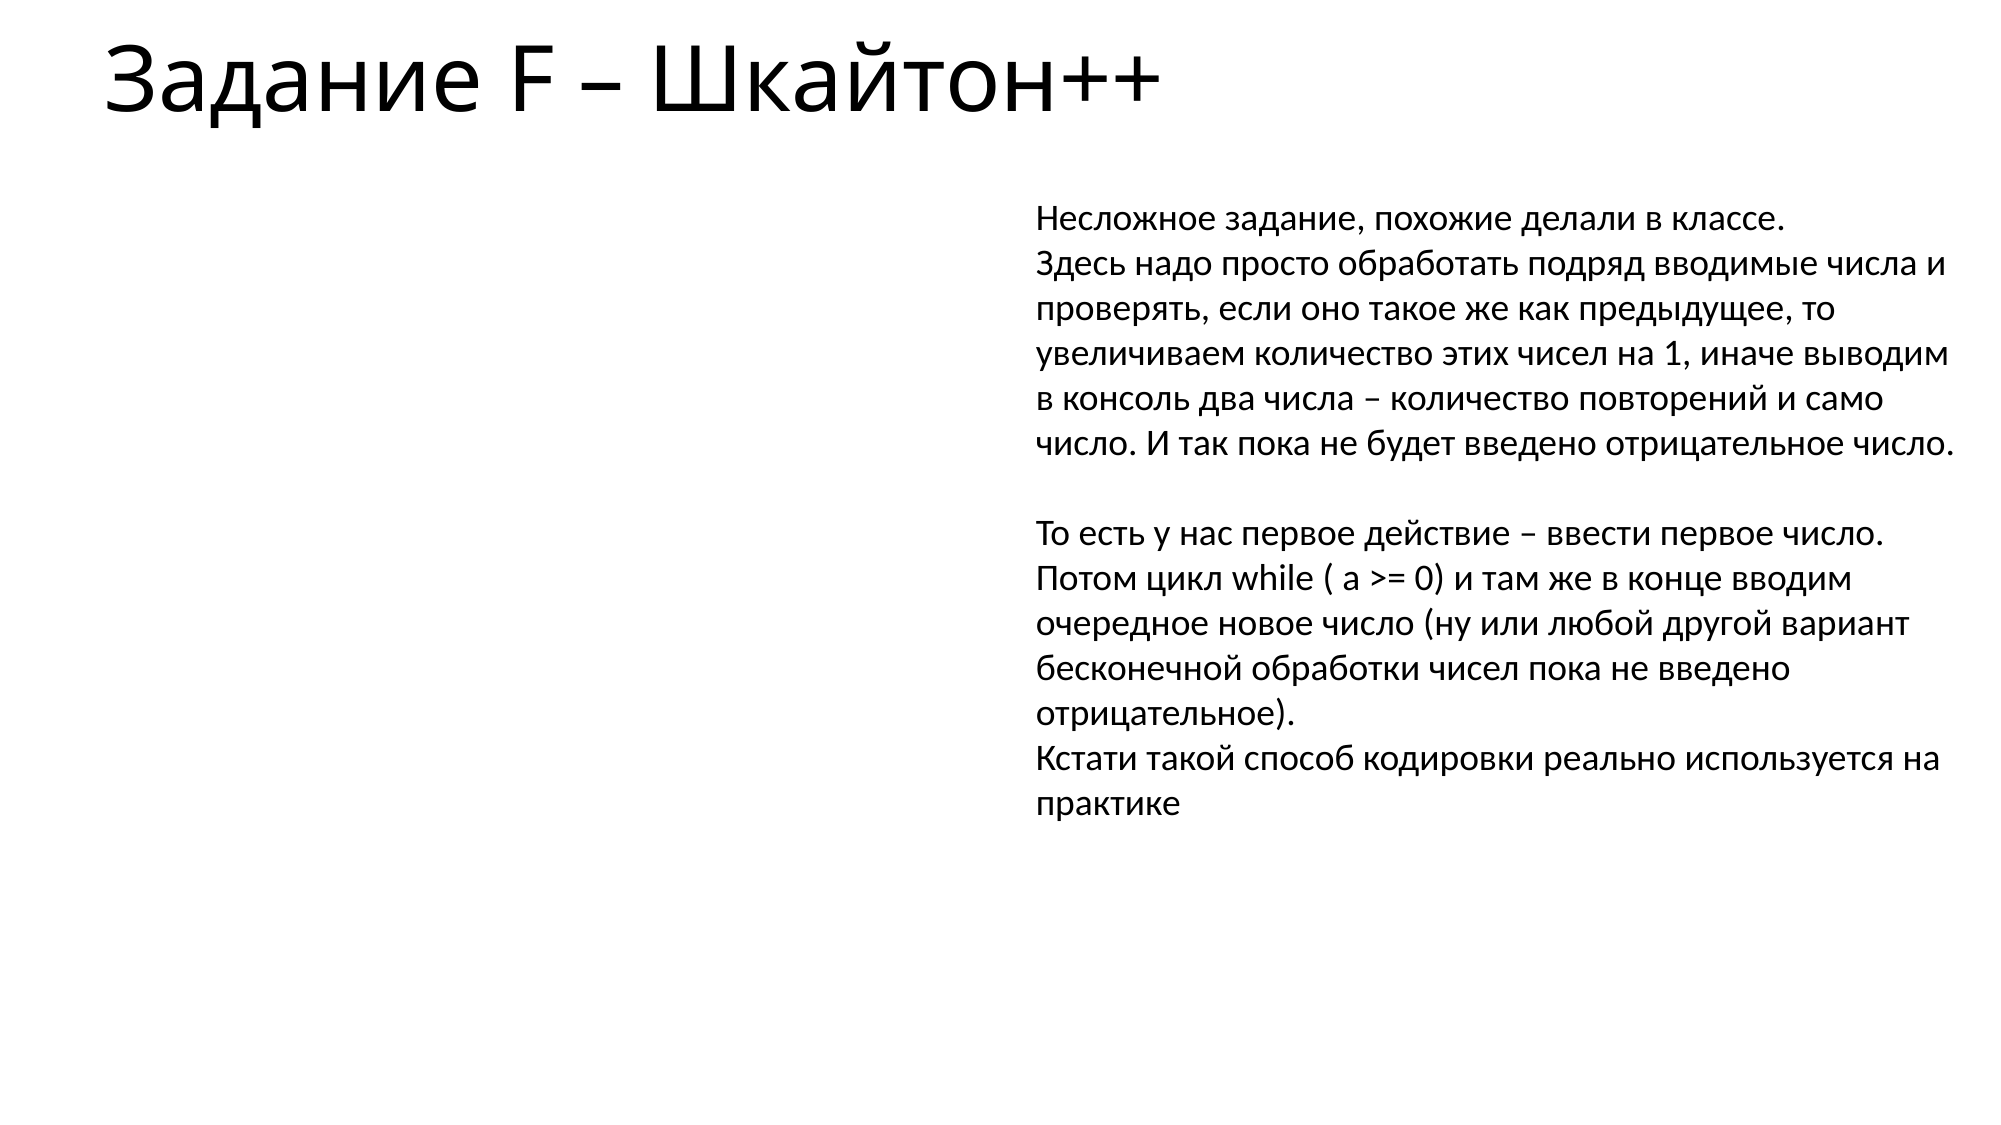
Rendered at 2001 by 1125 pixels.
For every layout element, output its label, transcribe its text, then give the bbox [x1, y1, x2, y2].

text_box Несложное задание, похожие делали в классе. Здесь надо просто обработать подряд вводимые числа и проверять, если оно такое же как предыдущее, то увеличиваем количество этих чисел на 1, иначе выводим в консоль два числа – количество повторений и само число. И так пока не будет введено отрицательное число. То есть у нас первое действие – ввести первое число. Потом цикл while ( a >= 0) и там же в конце вводим очередное новое число (ну или любой другой вариант бесконечной обработки чисел пока не введено отрицательное). Кстати такой способ кодировки реально используется на практике [1021, 185, 1977, 831]
title Задание F – Шкайтон++ [89, 0, 1815, 191]
